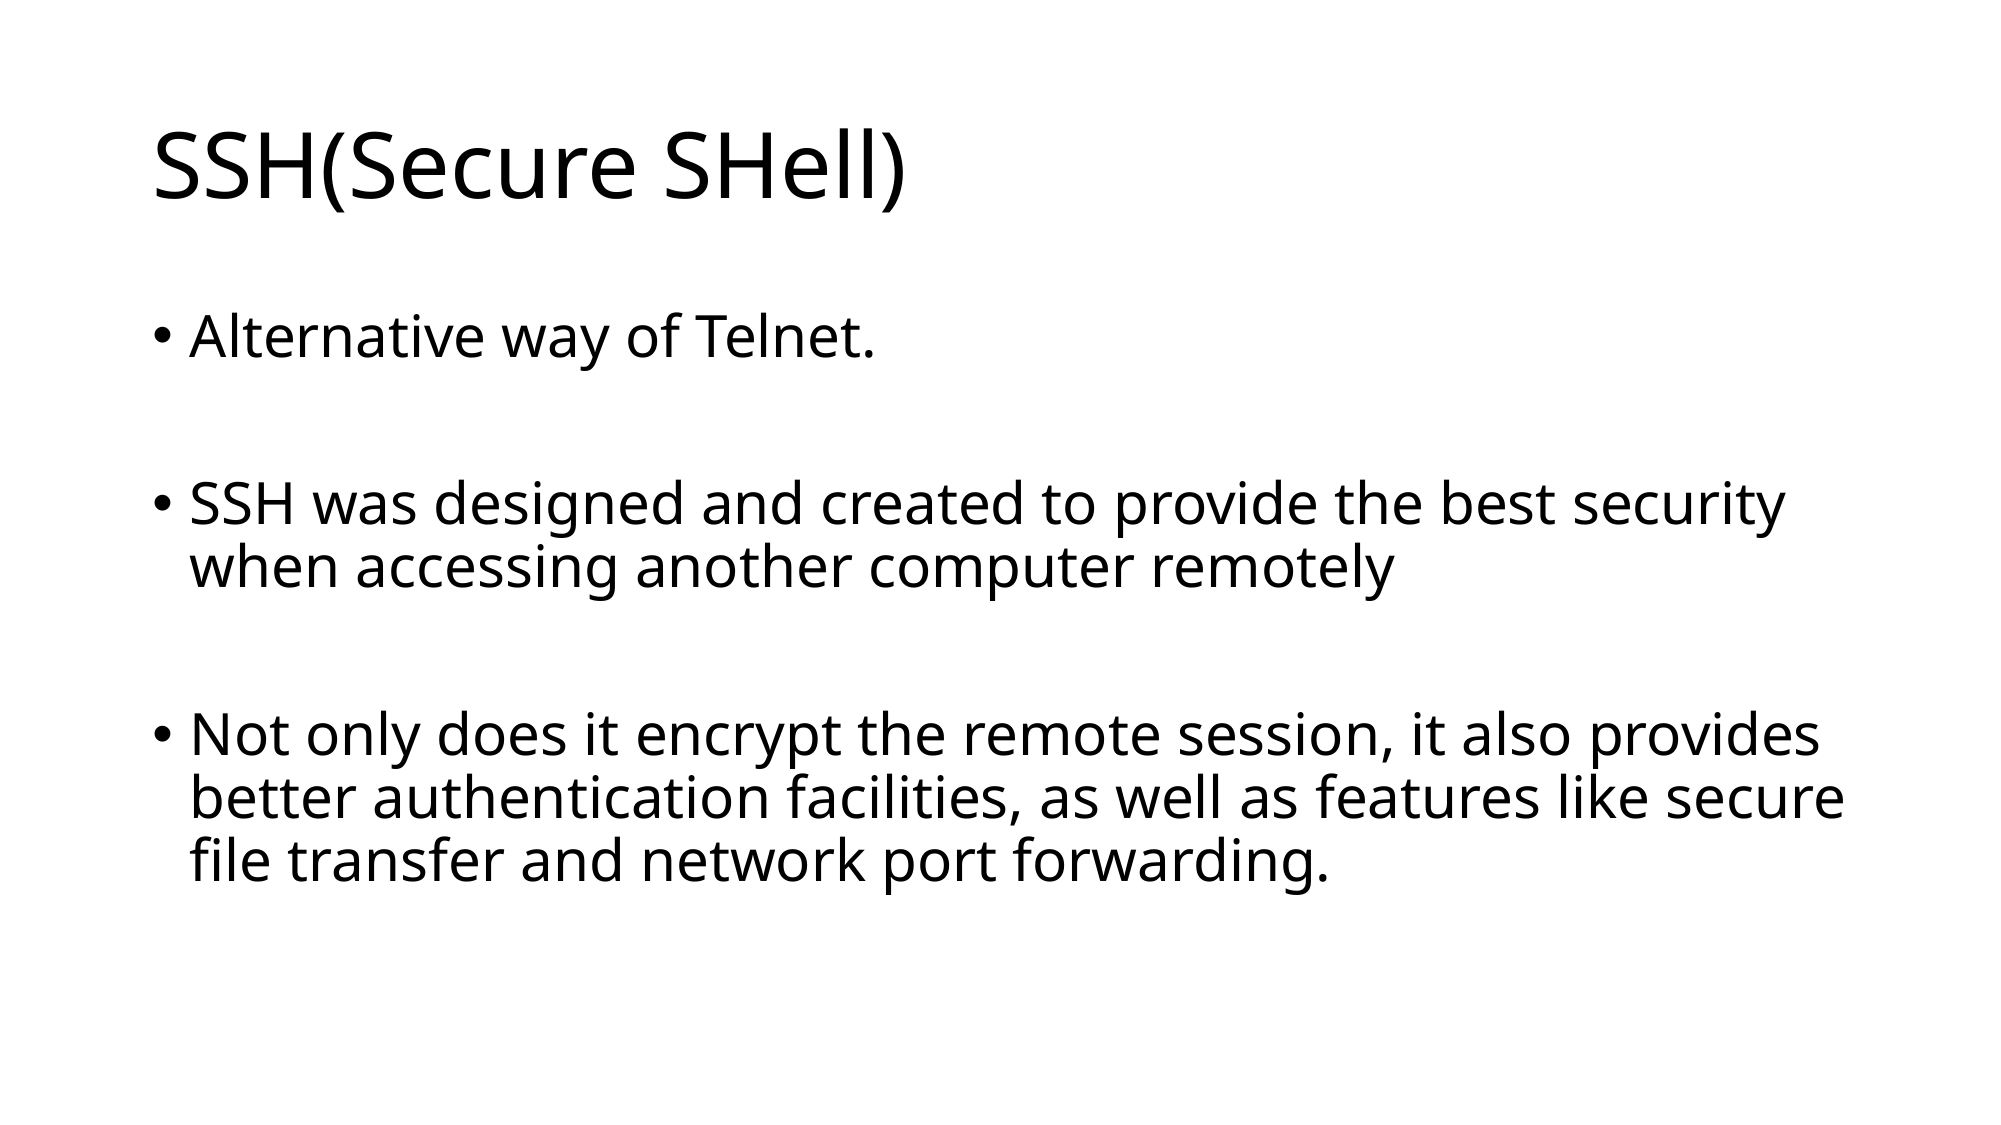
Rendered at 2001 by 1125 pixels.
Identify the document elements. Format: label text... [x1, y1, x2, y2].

list Alternative way of Telnet. SSH was designed and created to provide the best security when accessing another computer remotely Not only does it encrypt the remote session, it also provides better authentication facilities, as well as features like secure file transfer and network port forwarding. [137, 299, 1863, 1014]
title SSH(Secure SHell) [137, 59, 1863, 278]
